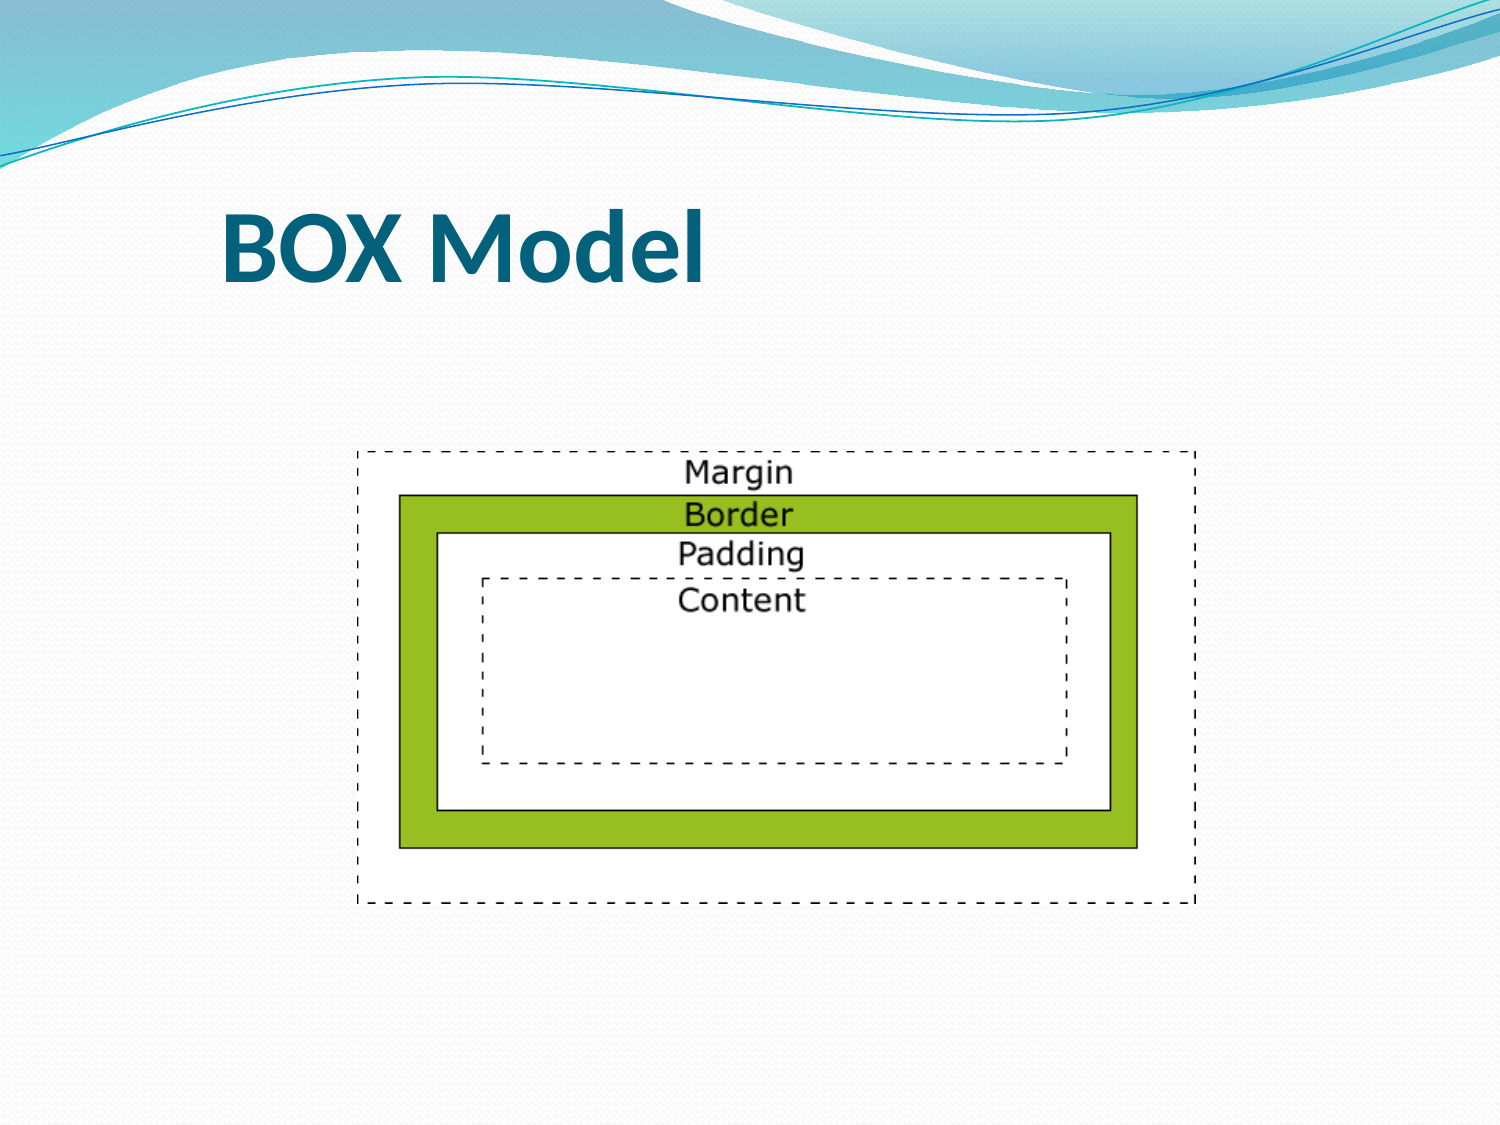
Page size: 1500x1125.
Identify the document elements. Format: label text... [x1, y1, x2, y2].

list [357, 451, 1196, 904]
title BOX Model [220, 115, 1500, 303]
